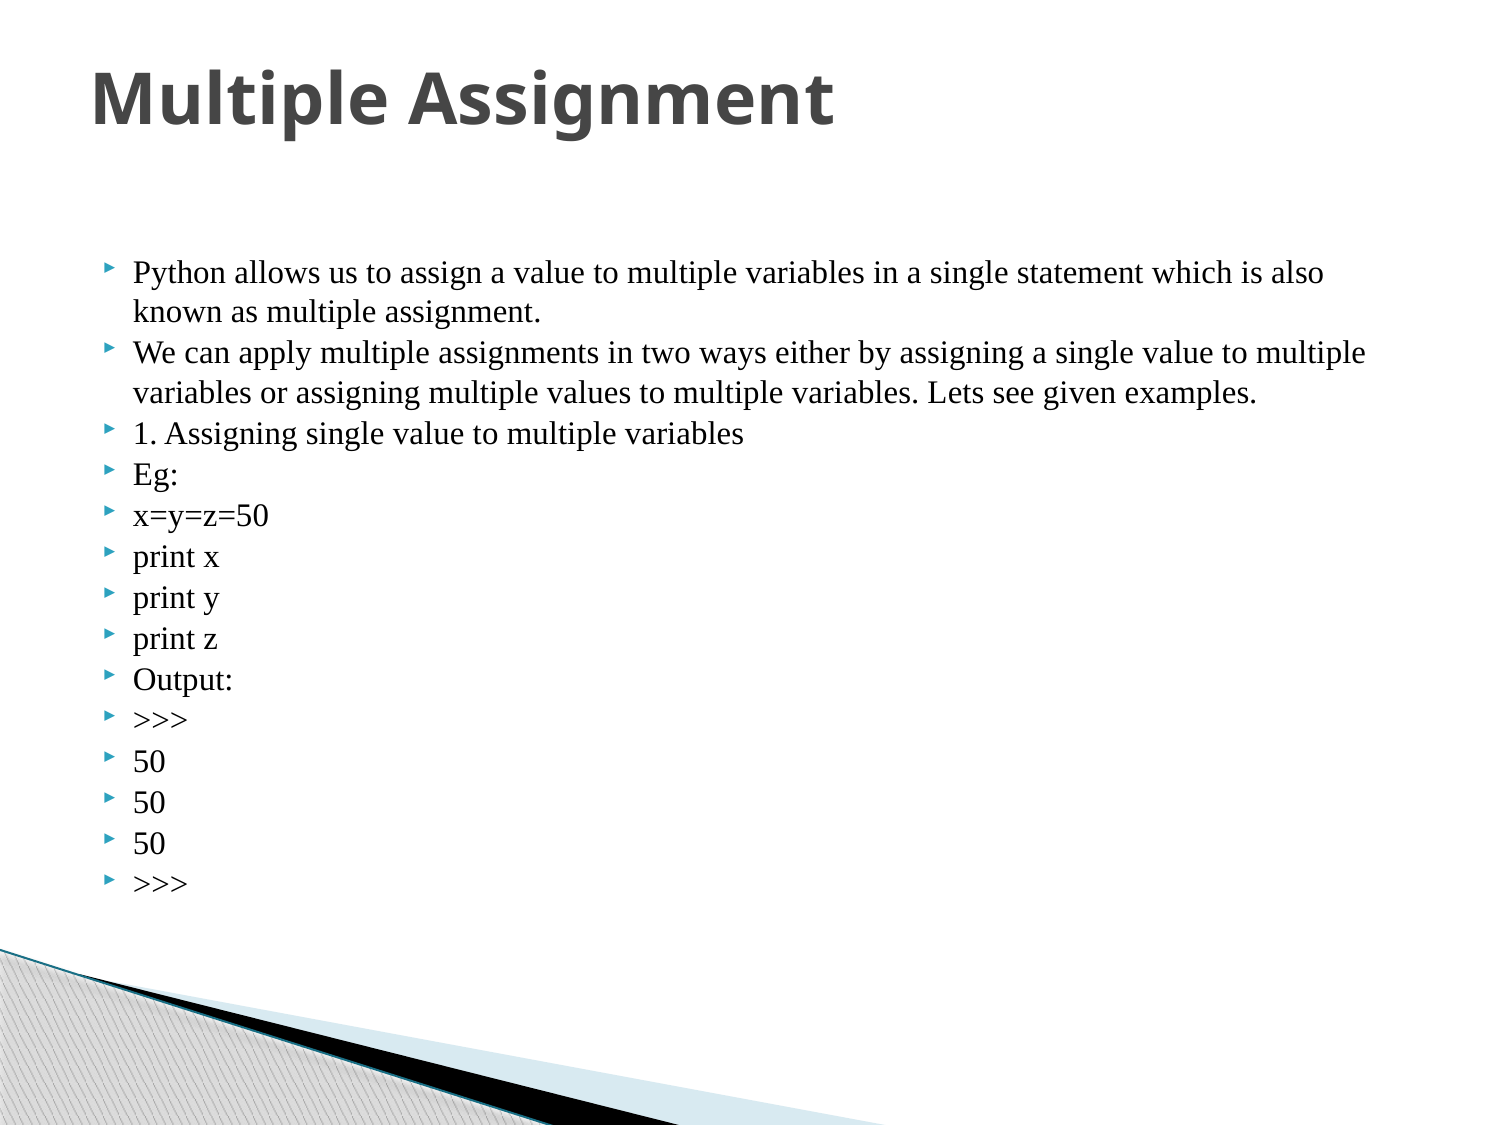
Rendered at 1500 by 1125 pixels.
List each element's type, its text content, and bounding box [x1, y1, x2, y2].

list Python allows us to assign a value to multiple variables in a single statement which is also known as multiple assignment. We can apply multiple assignments in two ways either by assigning a single value to multiple variables or assigning multiple values to multiple variables. Lets see given examples. 1. Assigning single value to multiple variables Eg: x=y=z=50 print x print y print z Output: >>> 50 50 50 >>> [75, 243, 1425, 986]
title Multiple Assignment [75, 45, 1425, 233]
